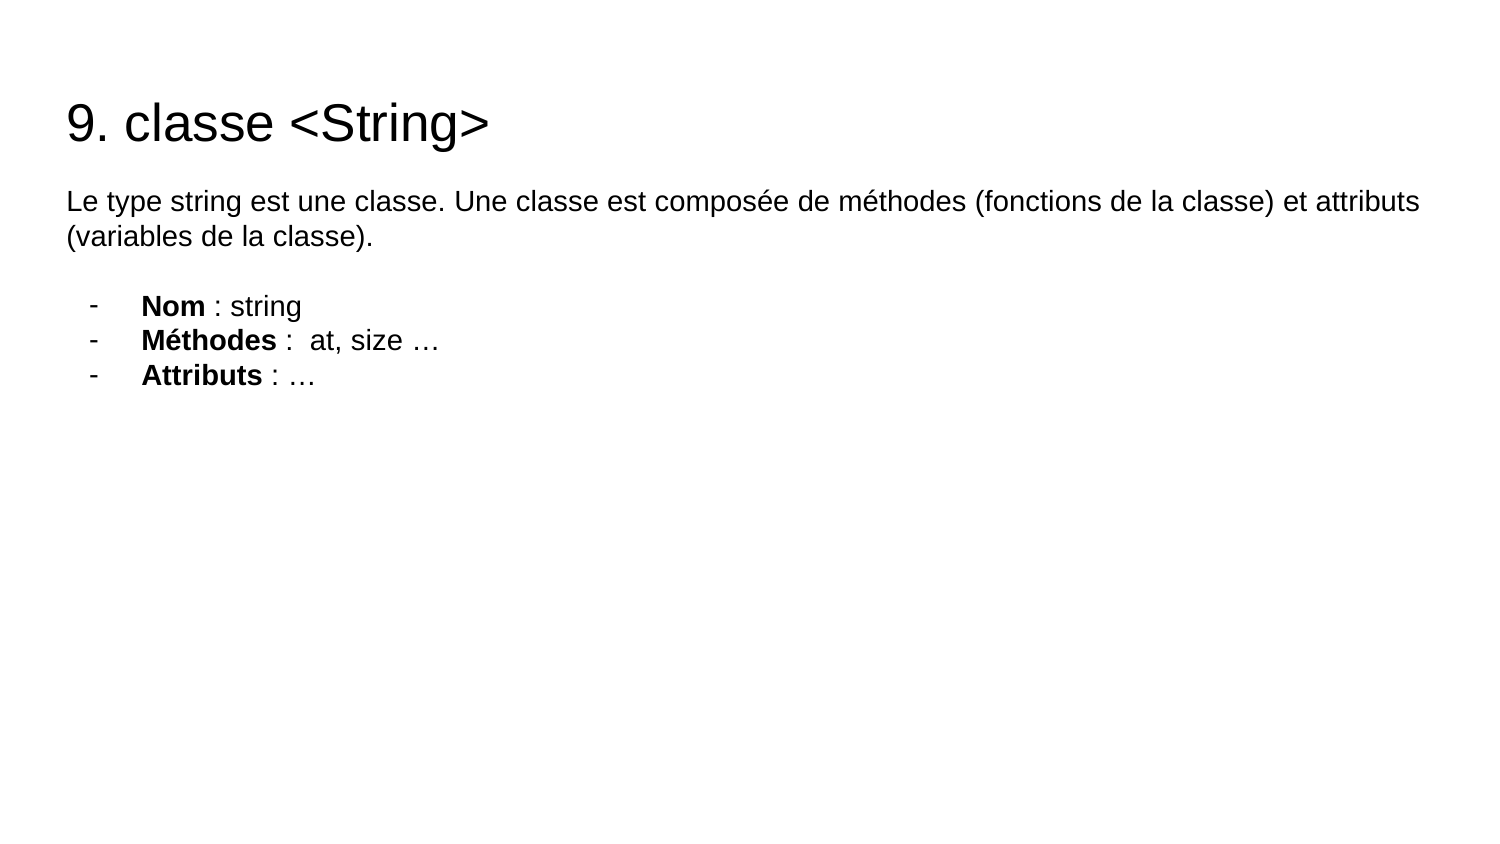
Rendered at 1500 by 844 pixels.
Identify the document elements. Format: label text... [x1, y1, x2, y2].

text_box Le type string est une classe. Une classe est composée de méthodes (fonctions de la classe) et attributs (variables de la classe). Nom : string Méthodes : at, size … Attributs : … [51, 166, 1449, 442]
title 9. classe <String> [51, 72, 1449, 166]
